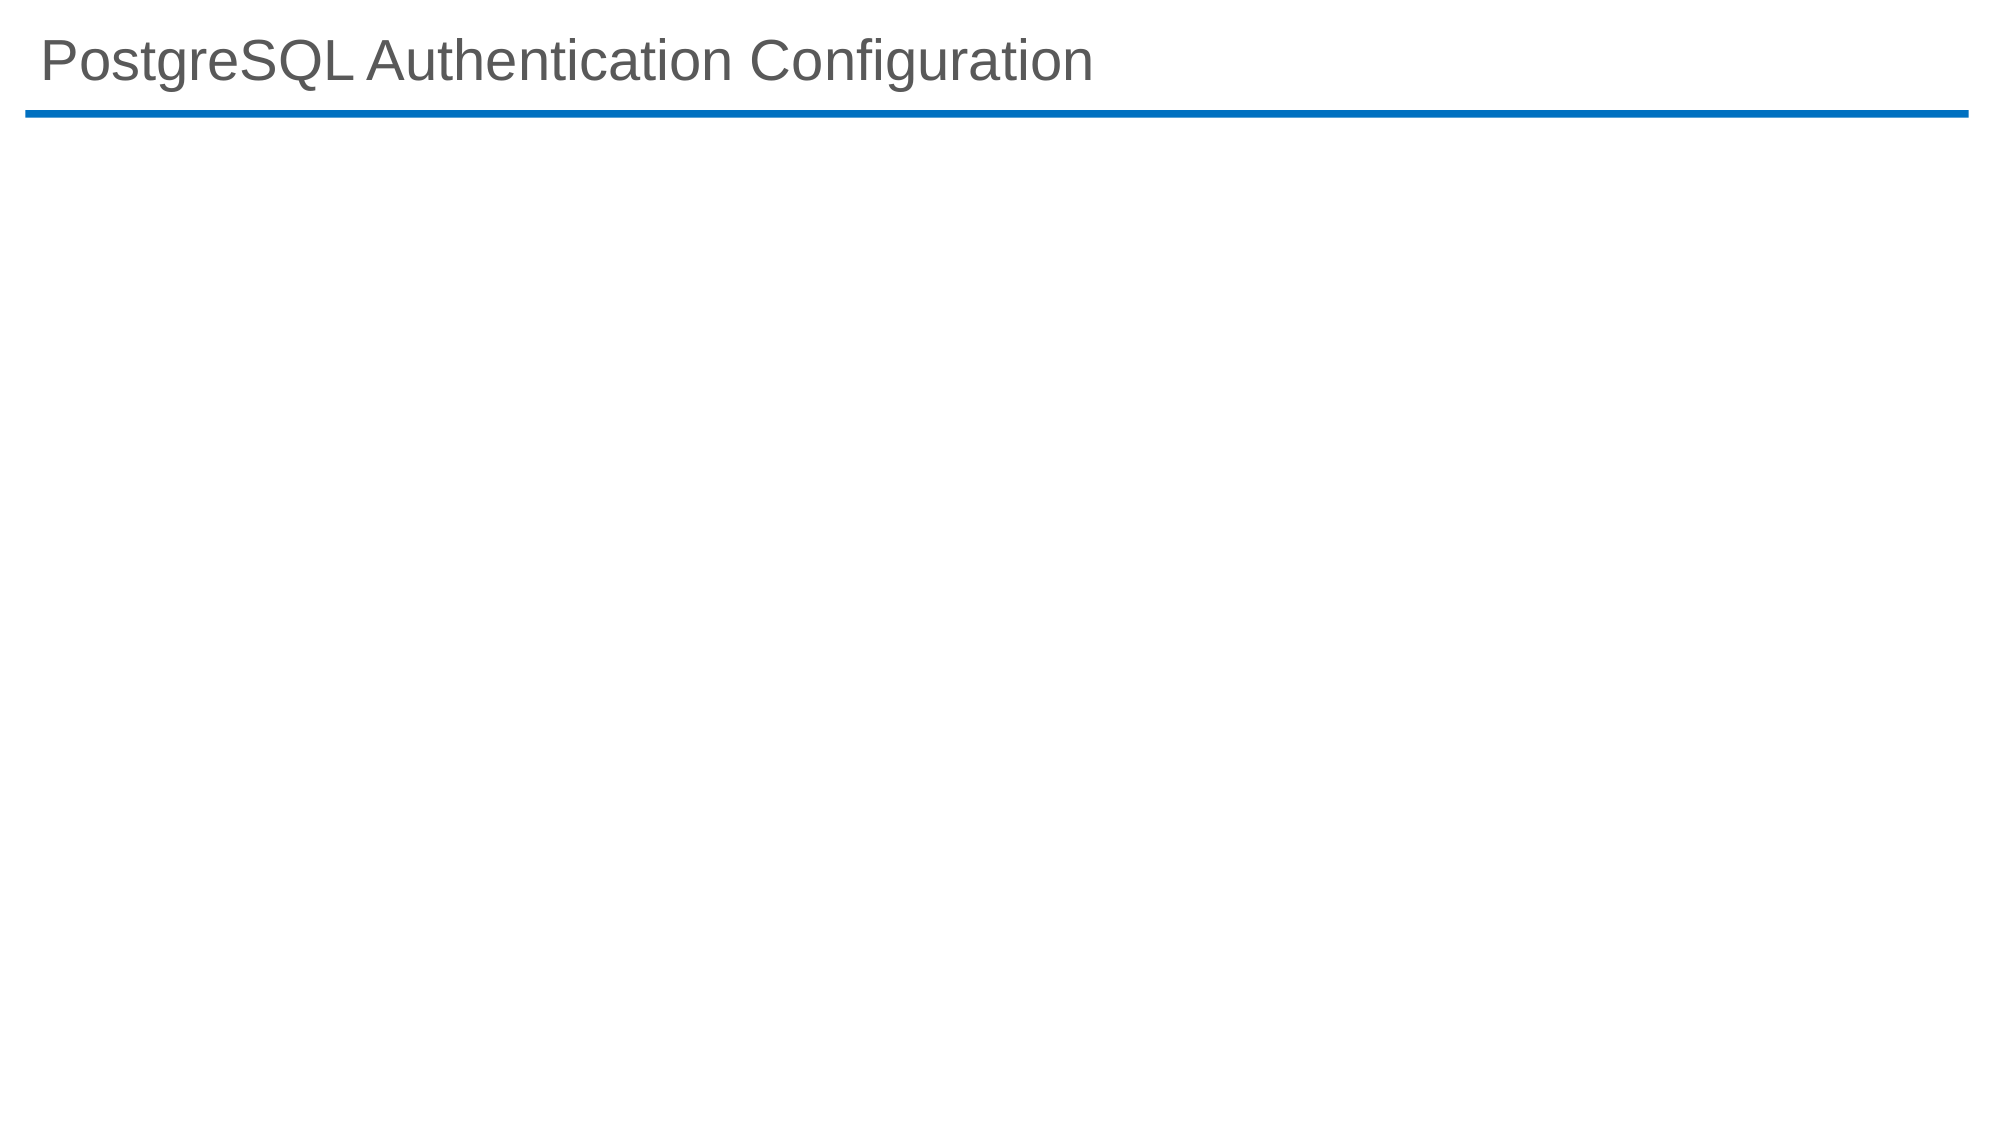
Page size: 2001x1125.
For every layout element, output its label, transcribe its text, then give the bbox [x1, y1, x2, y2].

title PostgreSQL Authentication Configuration [25, 22, 1969, 101]
